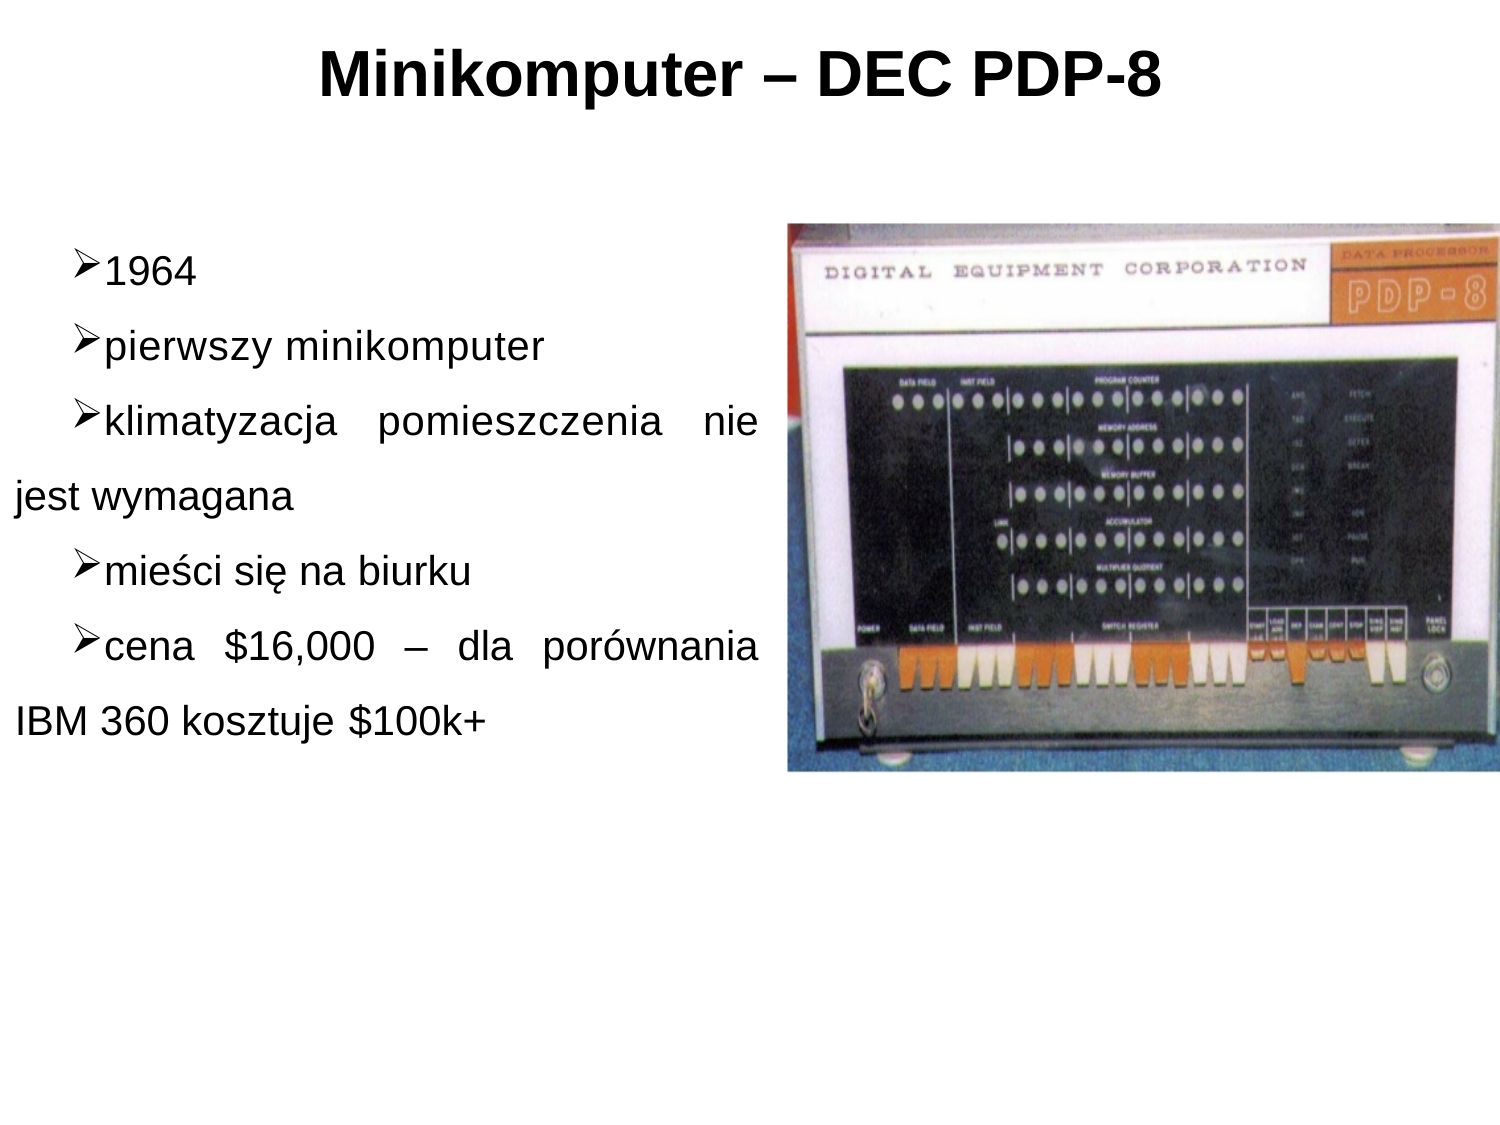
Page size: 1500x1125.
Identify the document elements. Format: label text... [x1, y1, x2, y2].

picture [784, 222, 1500, 774]
title Minikomputer – DEC PDP-8 [0, 23, 1500, 118]
text_box 1964 pierwszy minikomputer klimatyzacja pomieszczenia nie jest wymagana mieści się na biurku cena $16,000 – dla porównania IBM 360 kosztuje $100k+ [0, 210, 774, 751]
